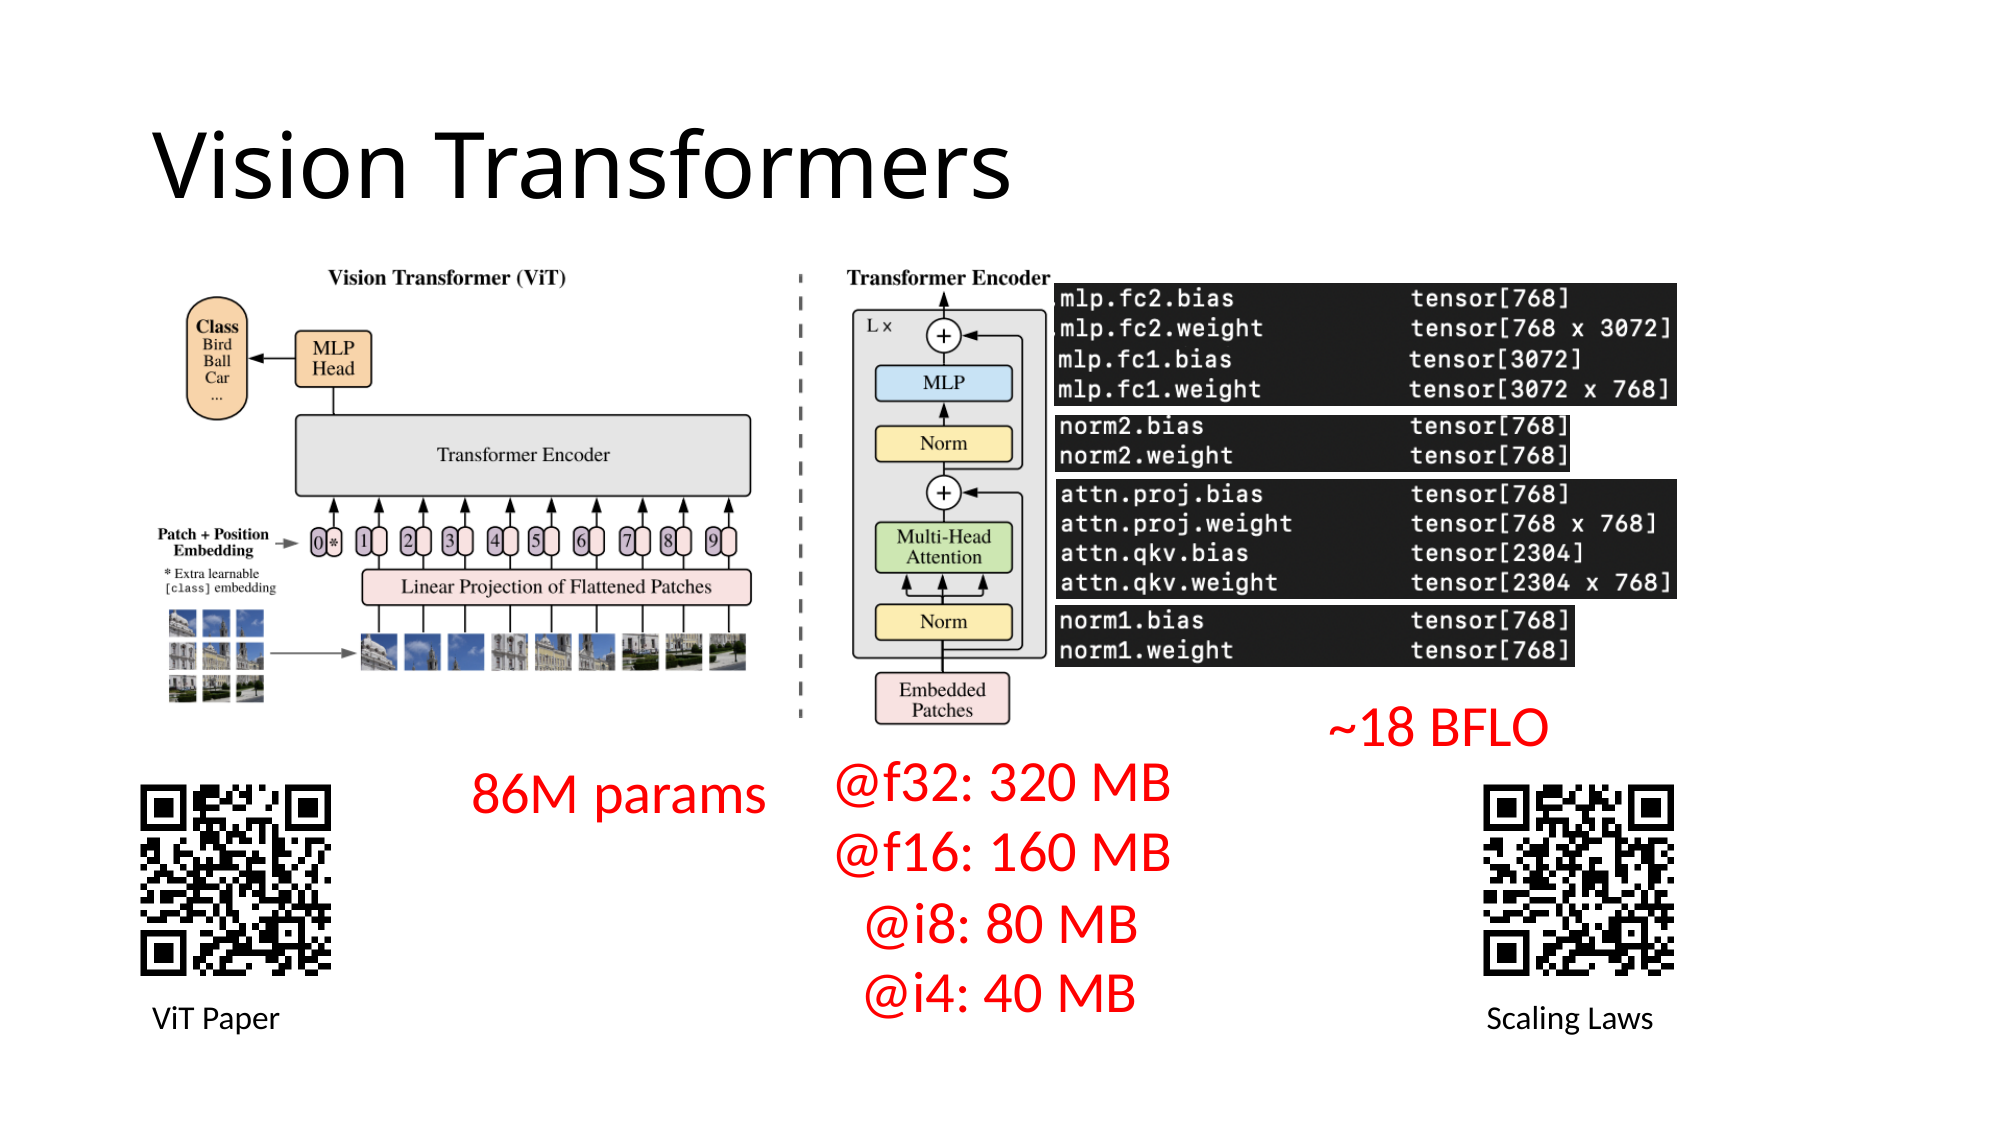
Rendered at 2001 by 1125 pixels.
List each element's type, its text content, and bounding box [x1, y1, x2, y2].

text_box Scaling Laws [1471, 989, 1677, 1044]
text_box ~18 BFLO [1230, 680, 1648, 766]
picture [1480, 781, 1677, 979]
text_box ViT Paper [137, 989, 334, 1044]
title Vision Transformers [137, 59, 1863, 278]
picture [137, 781, 334, 979]
text_box 86M params [425, 747, 792, 833]
text_box @i8: 80 MB [791, 878, 1210, 963]
text_box @f16: 160 MB [792, 805, 1211, 891]
text_box @f32: 320 MB [792, 736, 1211, 805]
text_box @i4: 40 MB [790, 946, 1208, 1032]
picture [120, 244, 1677, 741]
